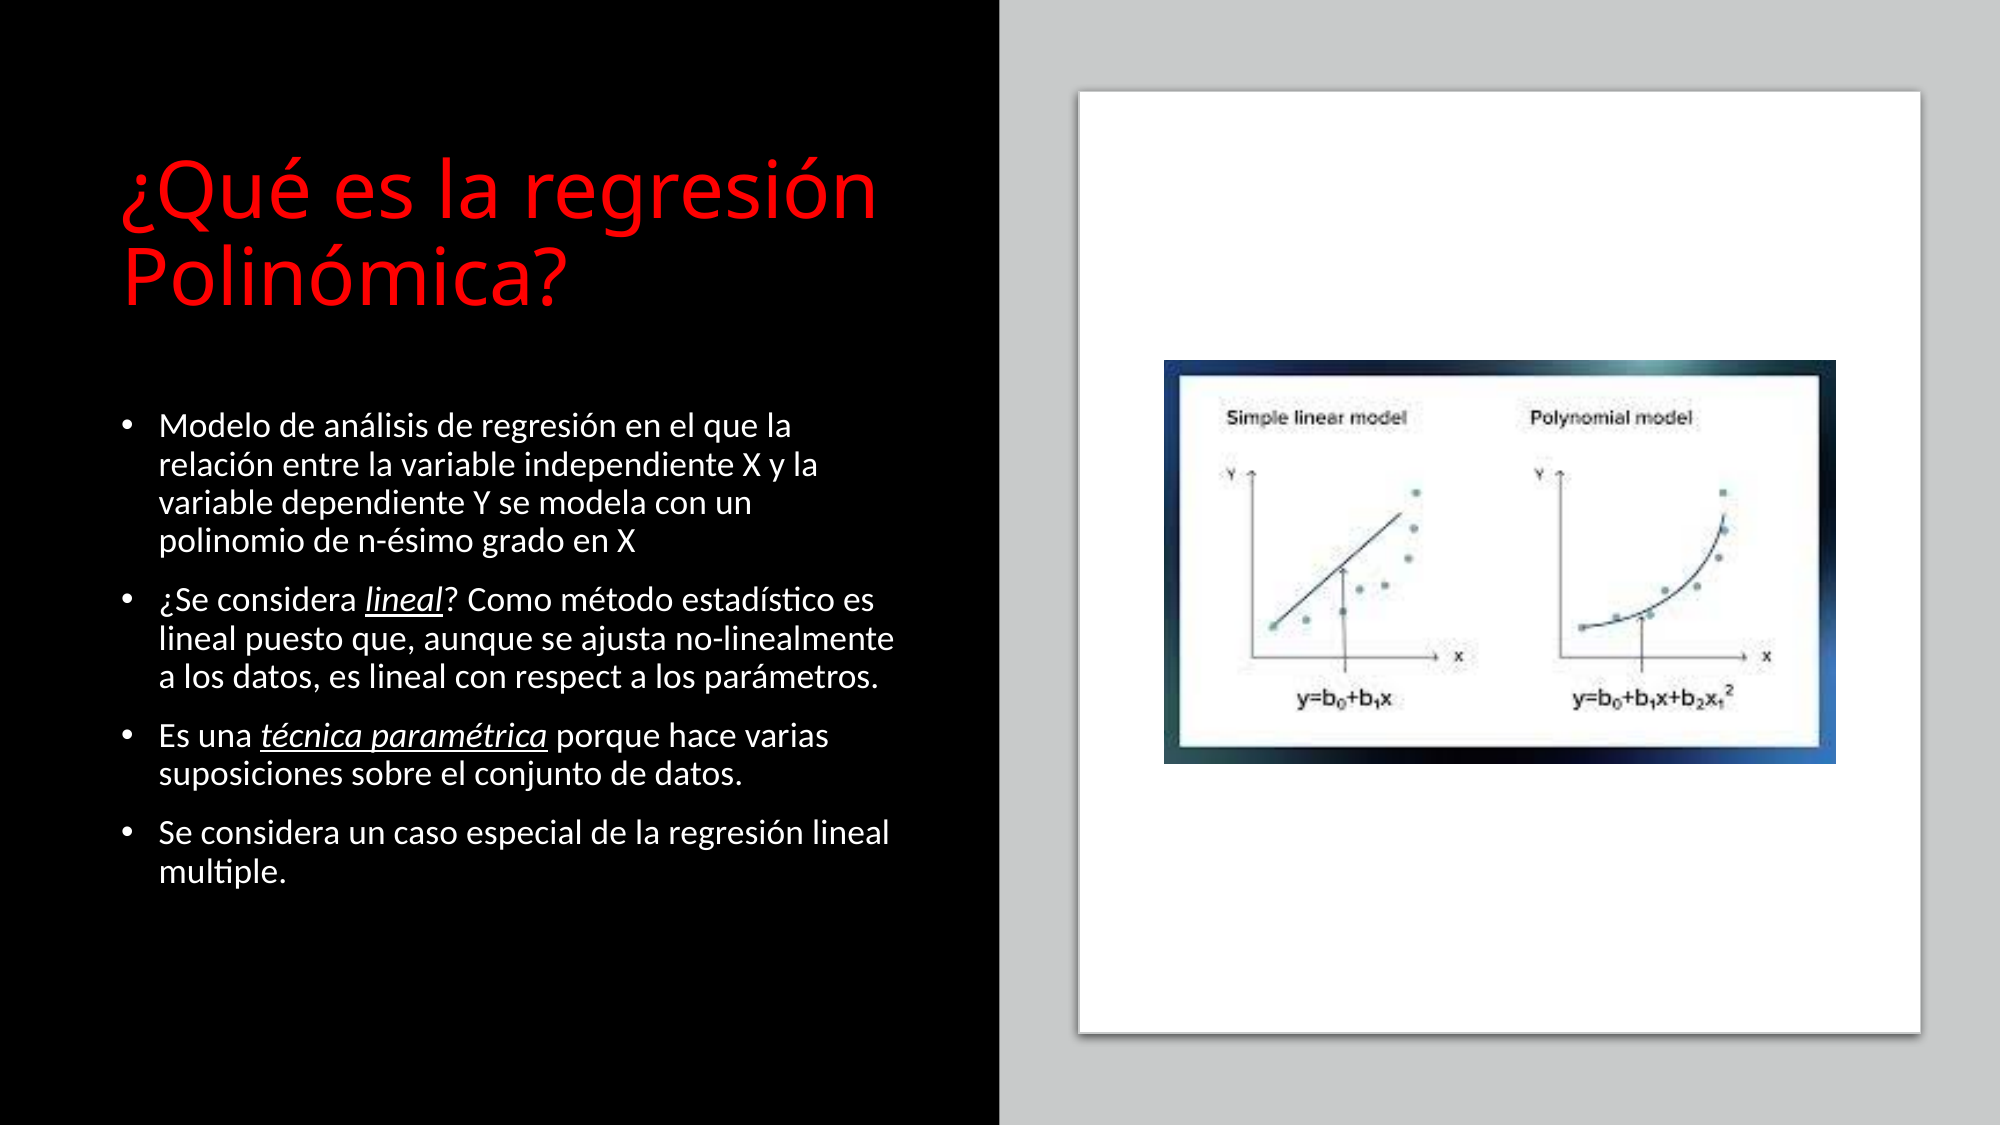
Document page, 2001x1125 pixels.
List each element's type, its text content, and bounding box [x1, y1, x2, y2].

text_box ¿Qué es la regresión Polinómica? [106, 103, 918, 370]
text_box [997, 0, 2000, 1125]
picture [1163, 360, 1836, 764]
text_box Modelo de análisis de regresión en el que la relación entre la variable independiente X y la variable dependiente Y se modela con un polinomio de n-ésimo grado en X ¿Se considera lineal? Como método estadístico es lineal puesto que, aunque se ajusta no-linealmente a los datos, es lineal con respect a los parámetros. Es una técnica paramétrica porque hace varias suposiciones sobre el conjunto de datos. Se considera un caso especial de la regresión lineal multiple. [106, 399, 918, 1125]
text_box [1077, 89, 1923, 1035]
